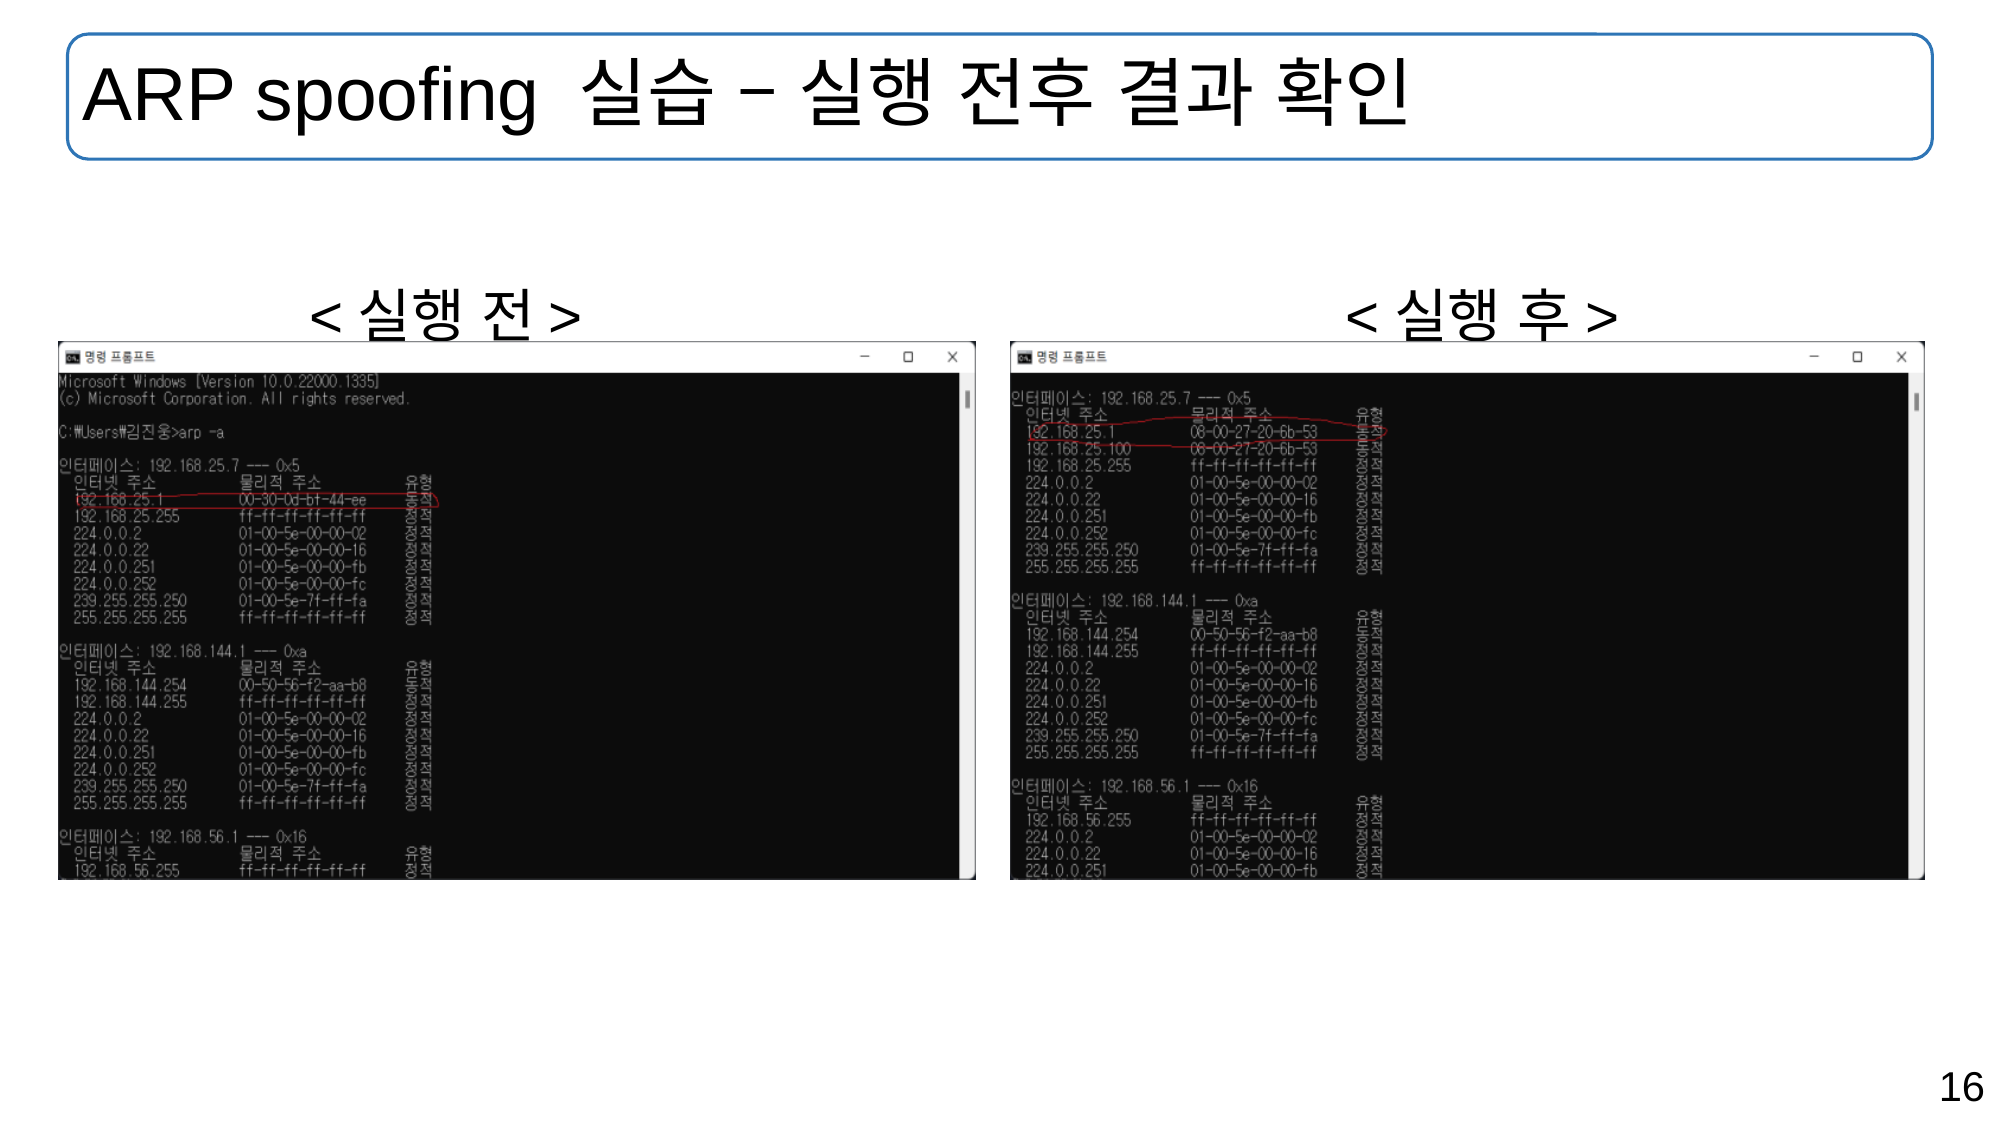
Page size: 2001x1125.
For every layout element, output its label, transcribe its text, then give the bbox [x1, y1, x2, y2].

title ARP spoofing 실습 – 실행 전후 결과 확인 [67, 34, 1933, 160]
list <실행 전> <실행 후> [67, 189, 1933, 1019]
picture [58, 341, 976, 880]
picture [1009, 341, 1925, 880]
